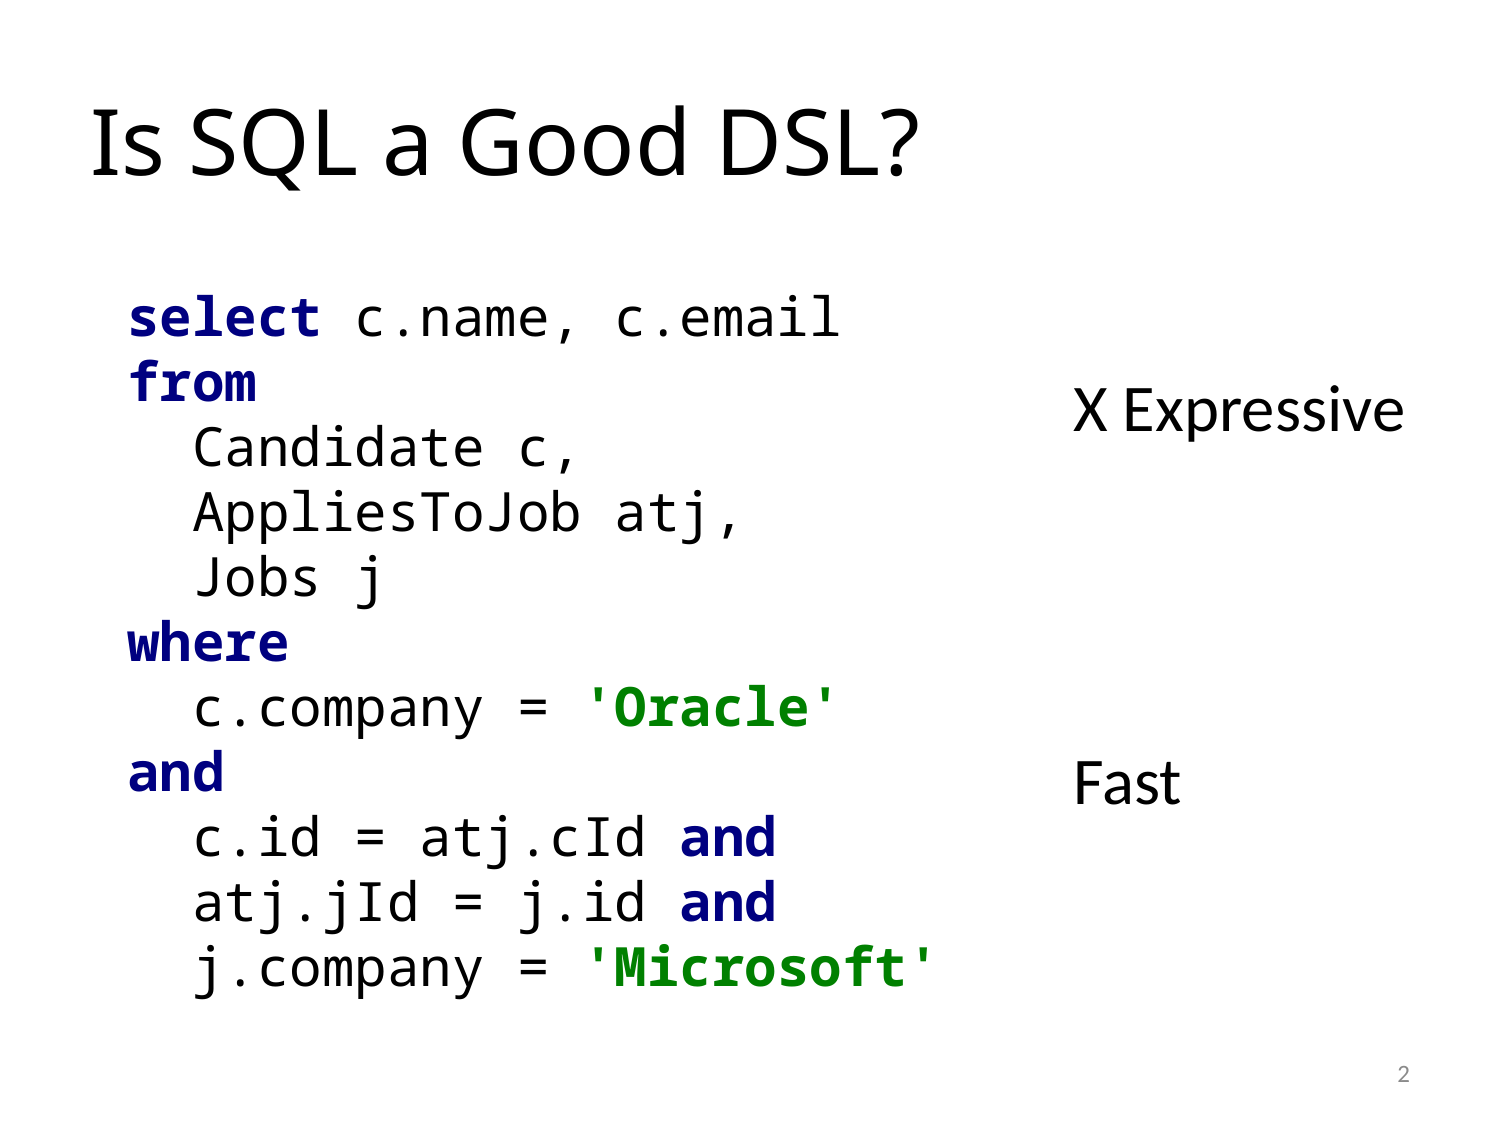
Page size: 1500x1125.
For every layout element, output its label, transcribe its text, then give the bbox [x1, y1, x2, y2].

title Is SQL a Good DSL? [75, 45, 1425, 233]
list X Expressive Fast [1058, 357, 1496, 883]
slide_number 2 [1074, 1042, 1425, 1103]
text_box select c.name, c.email from Candidate c, AppliesToJob atj, Jobs j where c.company = 'Oracle' and c.id = atj.cId and atj.jId = j.id and j.company = 'Microsoft' [112, 274, 963, 1005]
